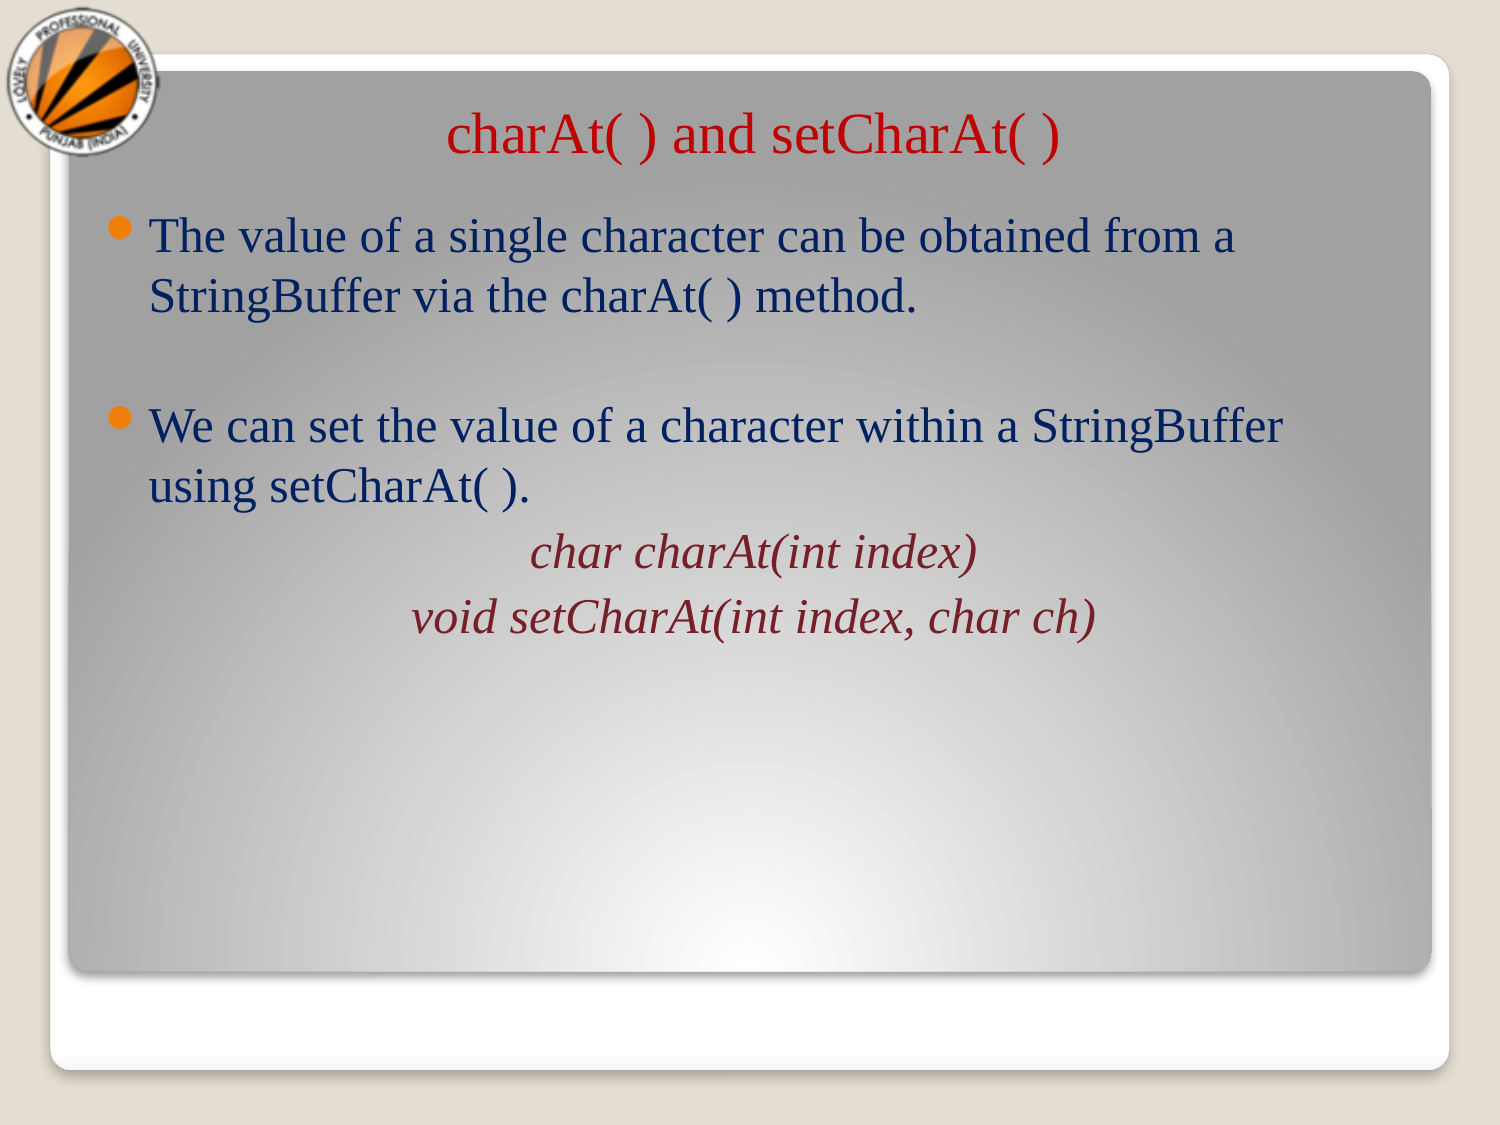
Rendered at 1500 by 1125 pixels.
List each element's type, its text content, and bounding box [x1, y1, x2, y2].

picture [0, 0, 163, 163]
title charAt( ) and setCharAt( ) [164, 0, 1425, 173]
list The value of a single character can be obtained from a StringBuffer via the charAt( ) method. We can set the value of a character within a StringBuffer using setCharAt( ). char charAt(int index) void setCharAt(int index, char ch) [75, 187, 1418, 987]
